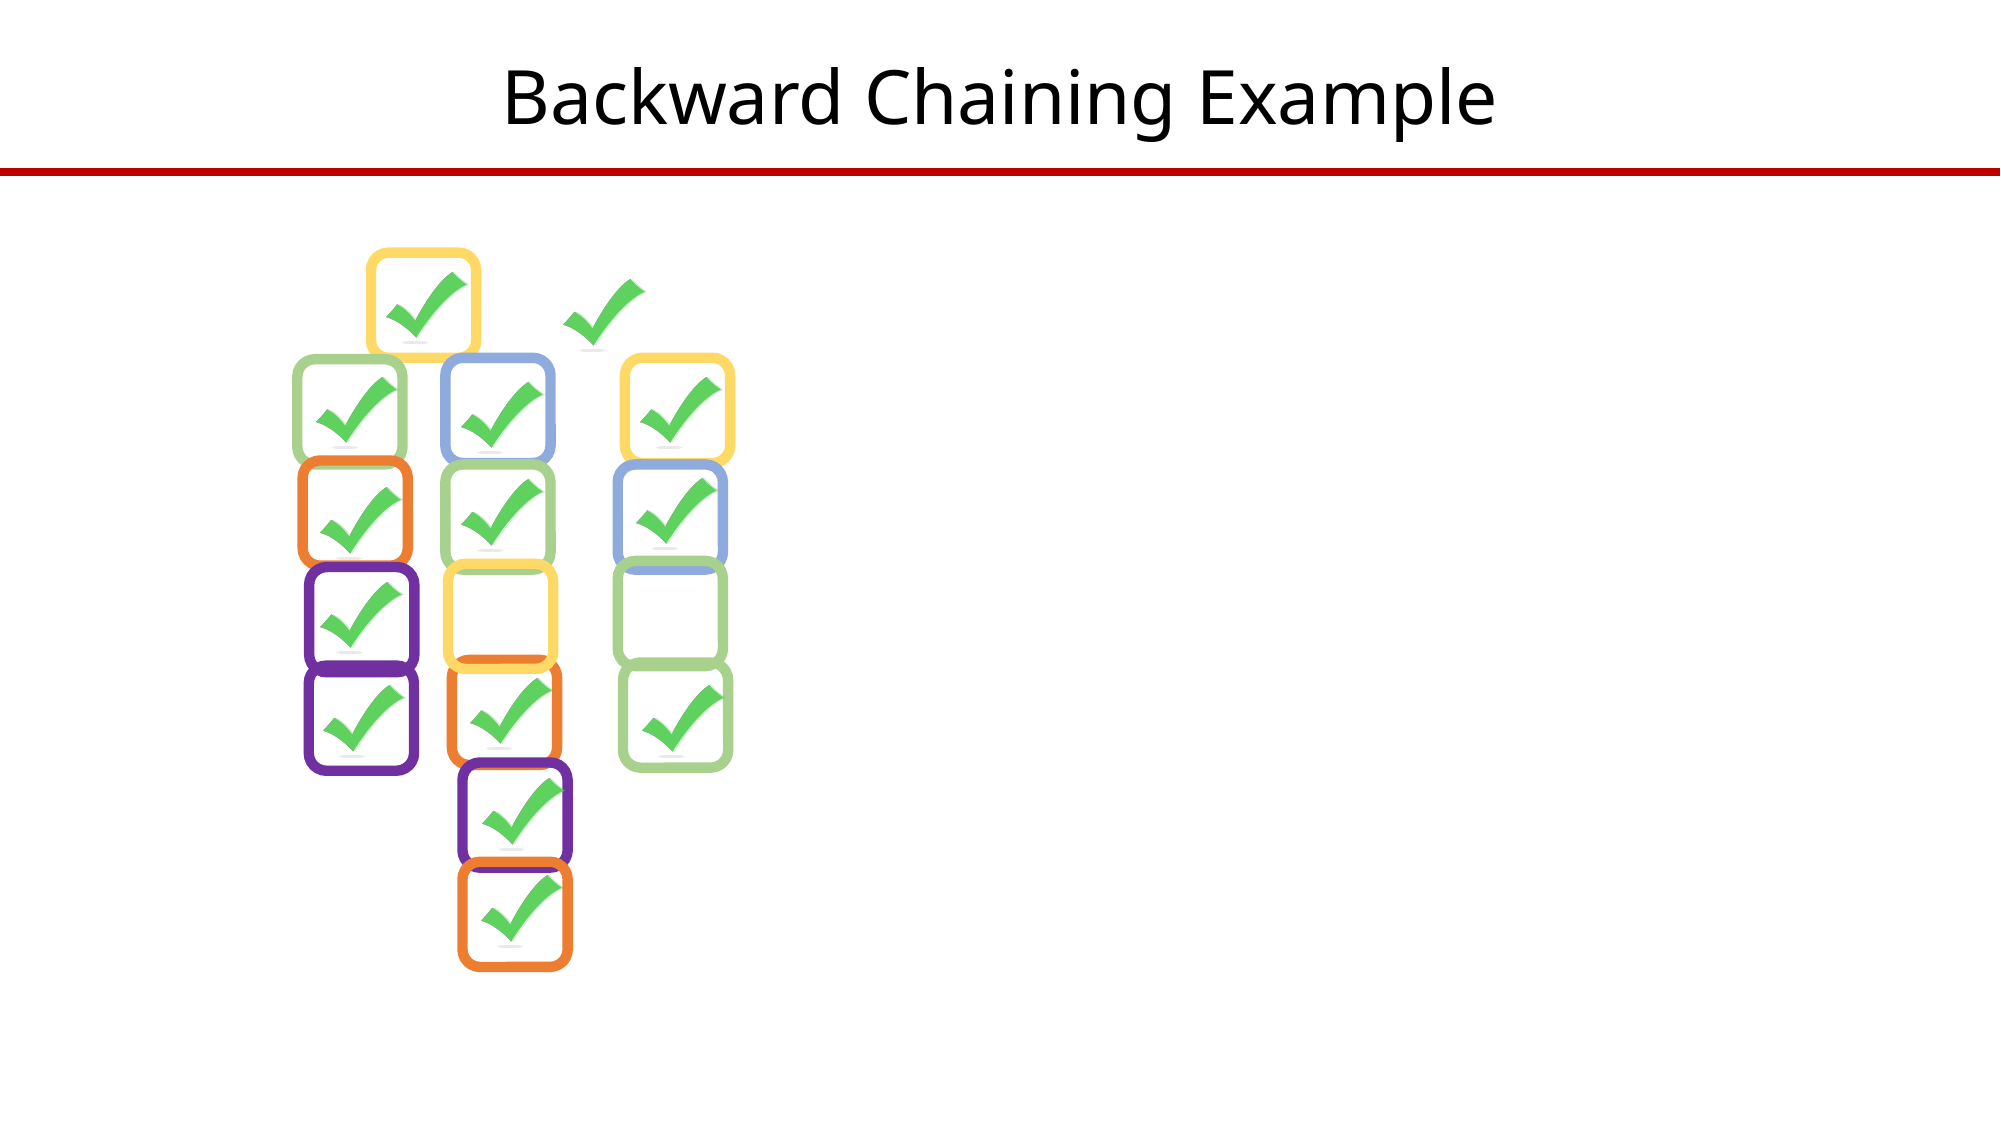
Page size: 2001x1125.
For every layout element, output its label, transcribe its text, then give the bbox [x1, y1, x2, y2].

picture [461, 382, 545, 454]
picture [320, 582, 404, 654]
text_box [301, 459, 409, 567]
picture [316, 377, 399, 449]
text_box [369, 251, 478, 359]
text_box [444, 463, 552, 567]
text_box [461, 761, 569, 865]
picture [636, 478, 719, 550]
text_box [461, 860, 569, 969]
picture [481, 875, 564, 948]
text_box [621, 661, 730, 769]
picture [470, 678, 554, 750]
text_box [296, 358, 404, 464]
picture [640, 377, 723, 449]
text_box [616, 559, 724, 666]
text_box [307, 664, 416, 772]
picture [563, 279, 647, 352]
picture [319, 487, 403, 560]
picture [482, 778, 566, 851]
text_box [446, 562, 555, 671]
title Backward Chaining Example [137, 50, 1863, 150]
text_box [444, 356, 552, 464]
picture [323, 685, 406, 758]
text_box [450, 662, 559, 766]
picture [386, 271, 469, 344]
picture [461, 479, 545, 552]
text_box [308, 566, 416, 669]
picture [642, 685, 726, 758]
text_box [616, 463, 724, 565]
text_box [623, 356, 732, 464]
